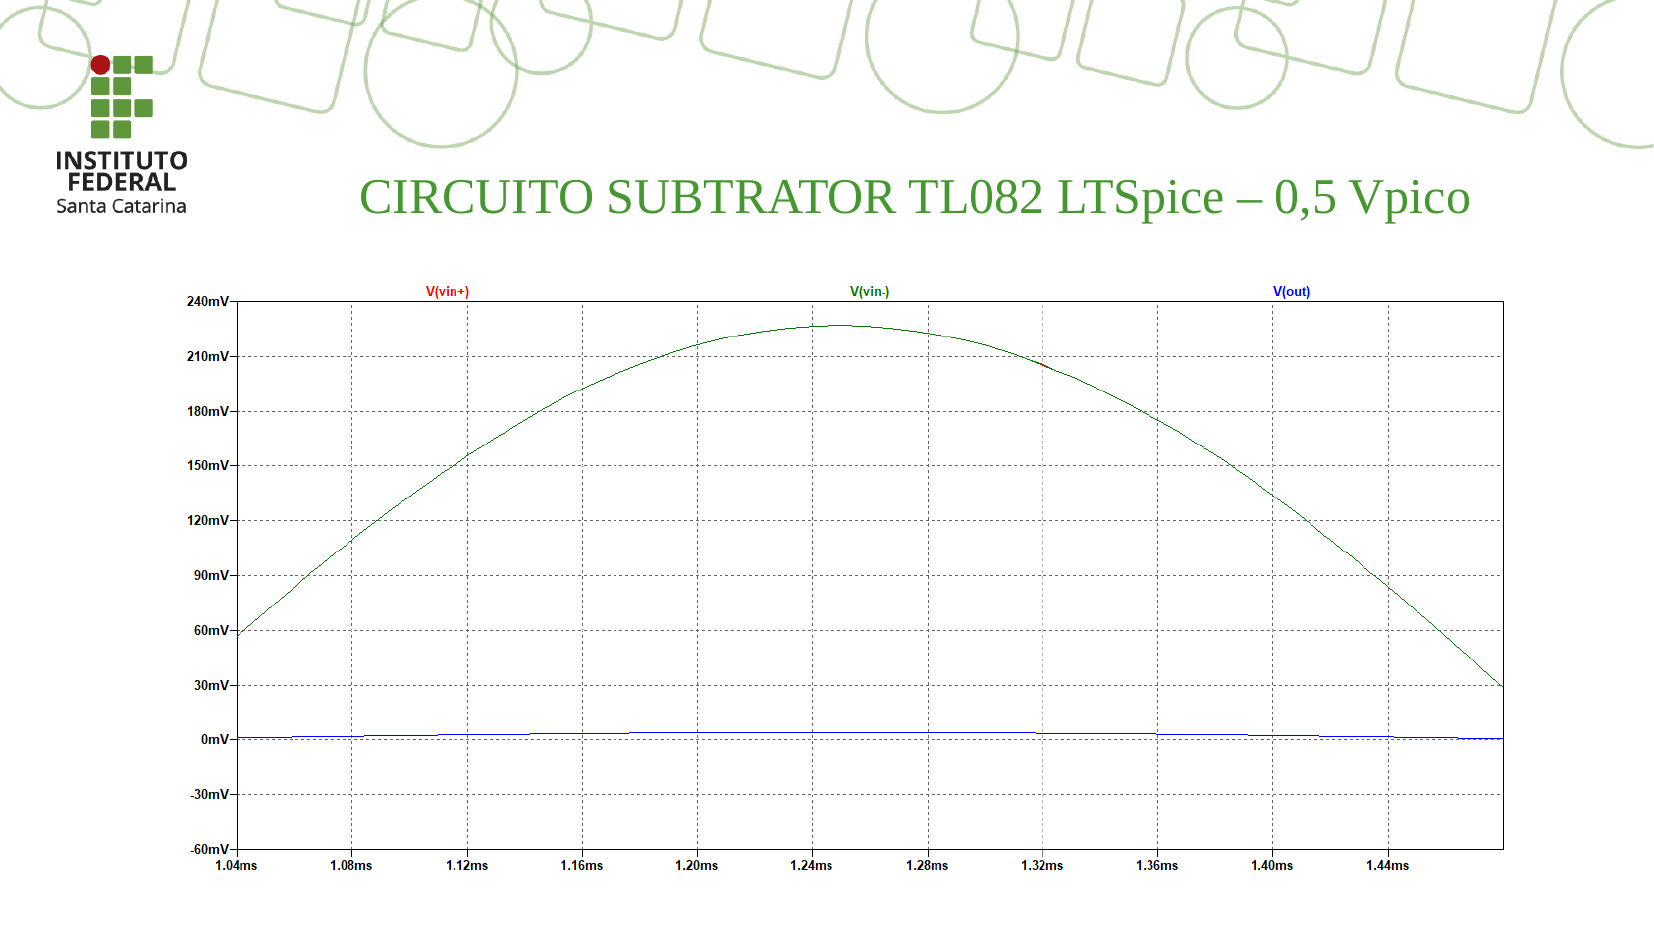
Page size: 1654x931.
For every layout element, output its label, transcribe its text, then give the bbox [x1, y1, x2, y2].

picture [0, 0, 1654, 931]
text_box CIRCUITO SUBTRATOR TL082 LTSpice – 0,5 Vpico [259, 116, 1571, 272]
